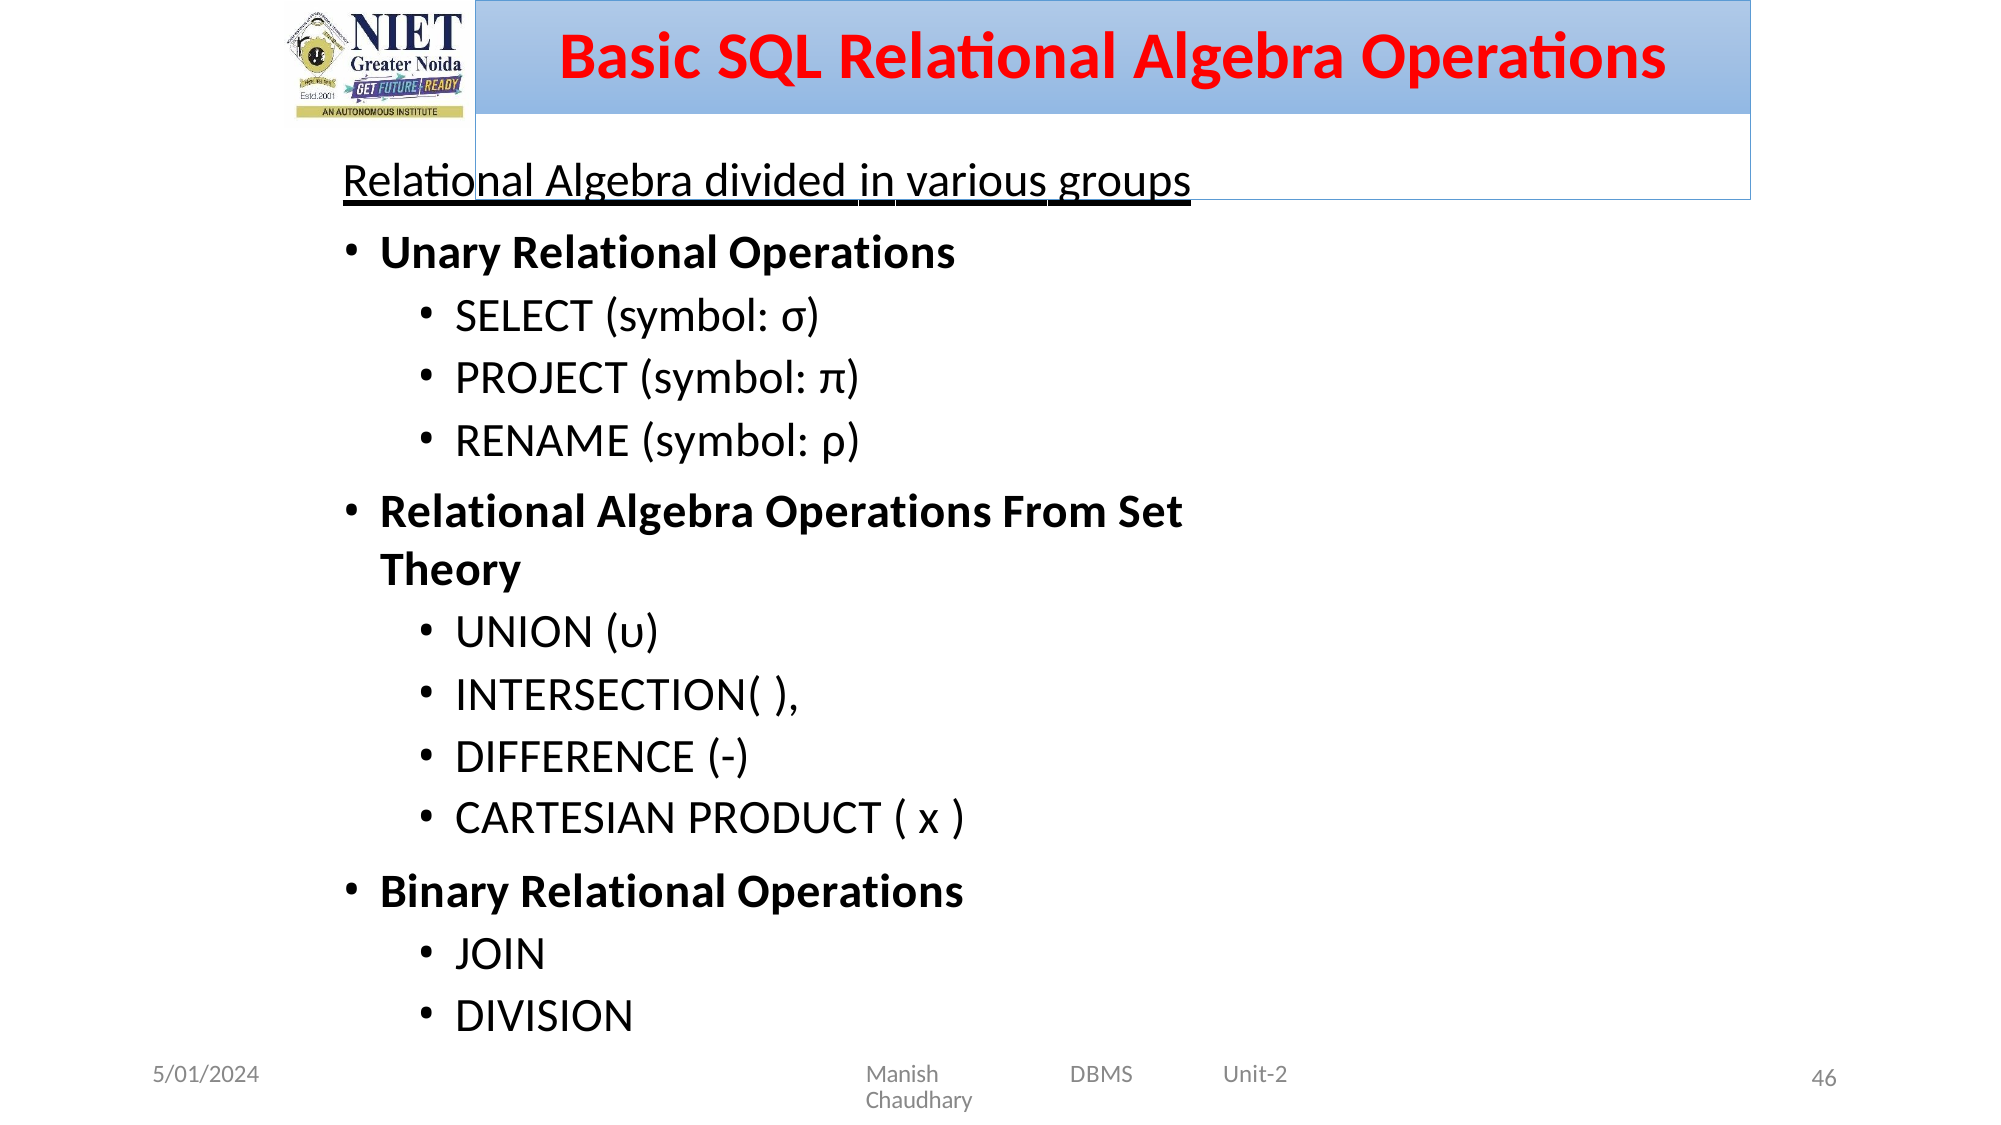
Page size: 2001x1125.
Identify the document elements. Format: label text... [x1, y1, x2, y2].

slide_number 46 [1805, 1061, 1856, 1125]
text_box Unit-2 [1221, 1061, 1289, 1088]
text_box Manish Chaudhary [863, 1061, 1008, 1114]
footer 5/01/2024 [150, 1061, 262, 1125]
title Basic SQL Relational Algebra Operations [478, 120, 1751, 200]
picture [284, 0, 1751, 129]
text_box Relational Algebra divided in various groups Unary Relational Operations SELECT (symbol: σ) PROJECT (symbol: π) RENAME (symbol: ρ) Relational Algebra Operations From Set Theory UNION (υ) INTERSECTION( ), DIFFERENCE (-) CARTESIAN PRODUCT ( x ) Binary Relational Operations JOIN DIVISION [340, 132, 1320, 1041]
slide_number DBMS [1068, 1061, 1134, 1125]
